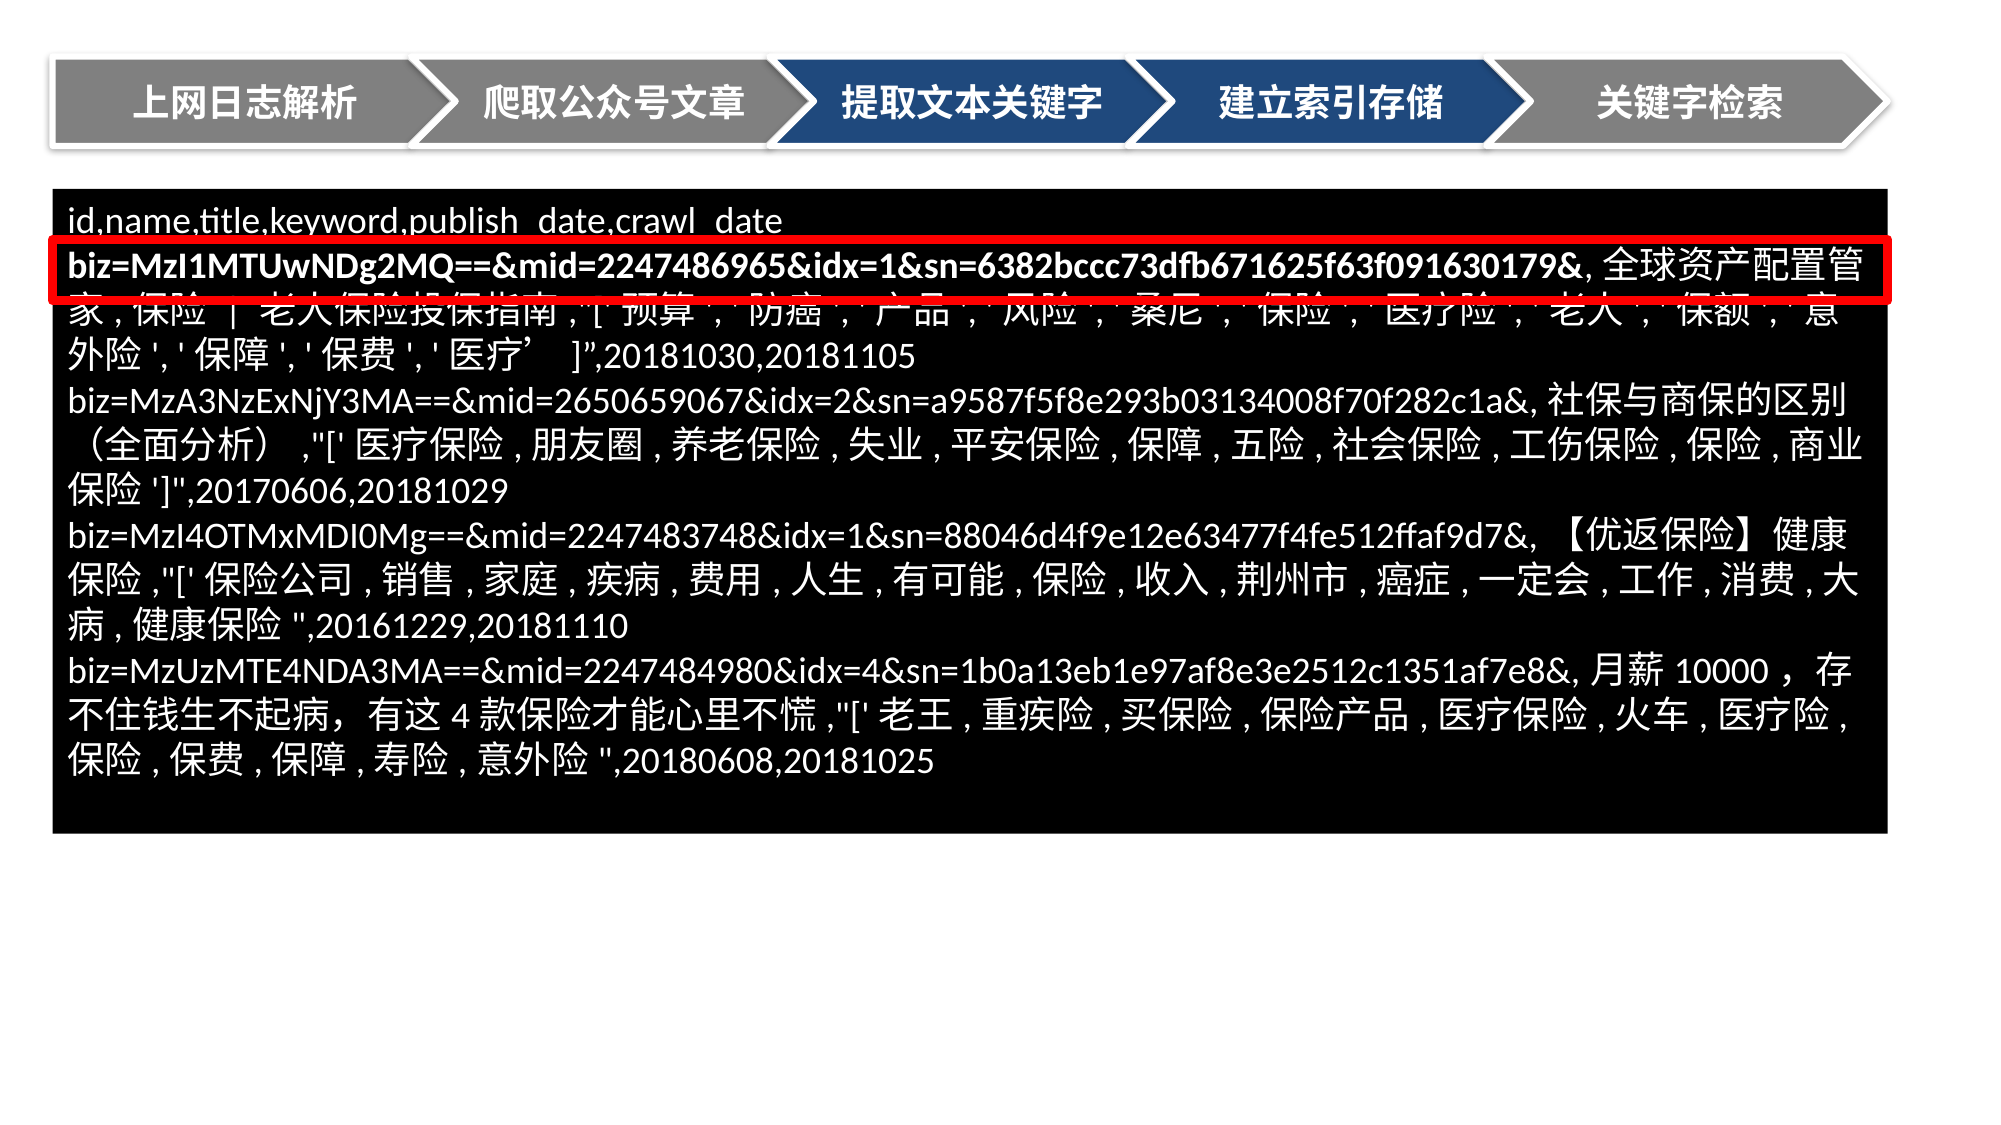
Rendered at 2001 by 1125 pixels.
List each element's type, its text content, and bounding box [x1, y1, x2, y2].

text_box [52, 239, 1888, 301]
text_box id,name,title,keyword,publish_date,crawl_date biz=MzI1MTUwNDg2MQ==&mid=2247486965&idx=1&sn=6382bccc73dfb671625f63f091630179&,全球资产配置管家,保险 | 老人保险投保指南,"['预算', '防癌', '产品', '风险', '桑尼', '保险', '医疗险', '老人', '保额', '意外险', '保障', '保费', '医疗’]”,20181030,20181105 biz=MzA3NzExNjY3MA==&mid=2650659067&idx=2&sn=a9587f5f8e293b03134008f70f282c1a&,社保与商保的区别（全面分析）,"['医疗保险,朋友圈,养老保险,失业,平安保险,保障,五险,社会保险,工伤保险,保险,商业保险']",20170606,20181029 biz=MzI4OTMxMDI0Mg==&mid=2247483748&idx=1&sn=88046d4f9e12e63477f4fe512ffaf9d7&,【优返保险】健康保险,"['保险公司,销售,家庭,疾病,费用,人生,有可能,保险,收入,荆州市,癌症,一定会,工作,消费,大病,健康保险",20161229,20181110 biz=MzUzMTE4NDA3MA==&mid=2247484980&idx=4&sn=1b0a13eb1e97af8e3e2512c1351af7e8&,月薪10000，存不住钱生不起病，有这4款保险才能心里不慌,"['老王,重疾险,买保险,保险产品,医疗保险,火车,医疗险,保险,保费,保障,寿险,意外险",20180608,20181025 [52, 301, 1888, 834]
text_box 提取文本关键字 [769, 56, 1163, 146]
text_box 建立索引存储 [1127, 56, 1521, 146]
text_box 上网日志解析 [52, 56, 446, 146]
text_box 爬取公众号文章 [410, 56, 804, 146]
text_box 关键字检索 [1486, 56, 1888, 146]
text_box id,name,title,keyword,publish_date,crawl_date biz=MzI1MTUwNDg2MQ==&mid=2247486965&idx=1&sn=6382bccc73dfb671625f63f091630179&,全球资产配置管家,保险 | 老人保险投保指南,"['预算', '防癌', '产品', '风险', '桑尼', '保险', '医疗险', '老人', '保额', '意外险', '保障', '保费', '医疗’]”,20181030,20181105 biz=MzA3NzExNjY3MA==&mid=2650659067&idx=2&sn=a9587f5f8e293b03134008f70f282c1a&,社保与商保的区别（全面分析）,"['医疗保险,朋友圈,养老保险,失业,平安保险,保障,五险,社会保险,工伤保险,保险,商业保险']",20170606,20181029 biz=MzI4OTMxMDI0Mg==&mid=2247483748&idx=1&sn=88046d4f9e12e63477f4fe512ffaf9d7&,【优返保险】健康保险,"['保险公司,销售,家庭,疾病,费用,人生,有可能,保险,收入,荆州市,癌症,一定会,工作,消费,大病,健康保险",20161229,20181110 biz=MzUzMTE4NDA3MA==&mid=2247484980&idx=4&sn=1b0a13eb1e97af8e3e2512c1351af7e8&,月薪10000，存不住钱生不起病，有这4款保险才能心里不慌,"['老王,重疾险,买保险,保险产品,医疗保险,火车,医疗险,保险,保费,保障,寿险,意外险",20180608,20181025 [52, 188, 1888, 239]
